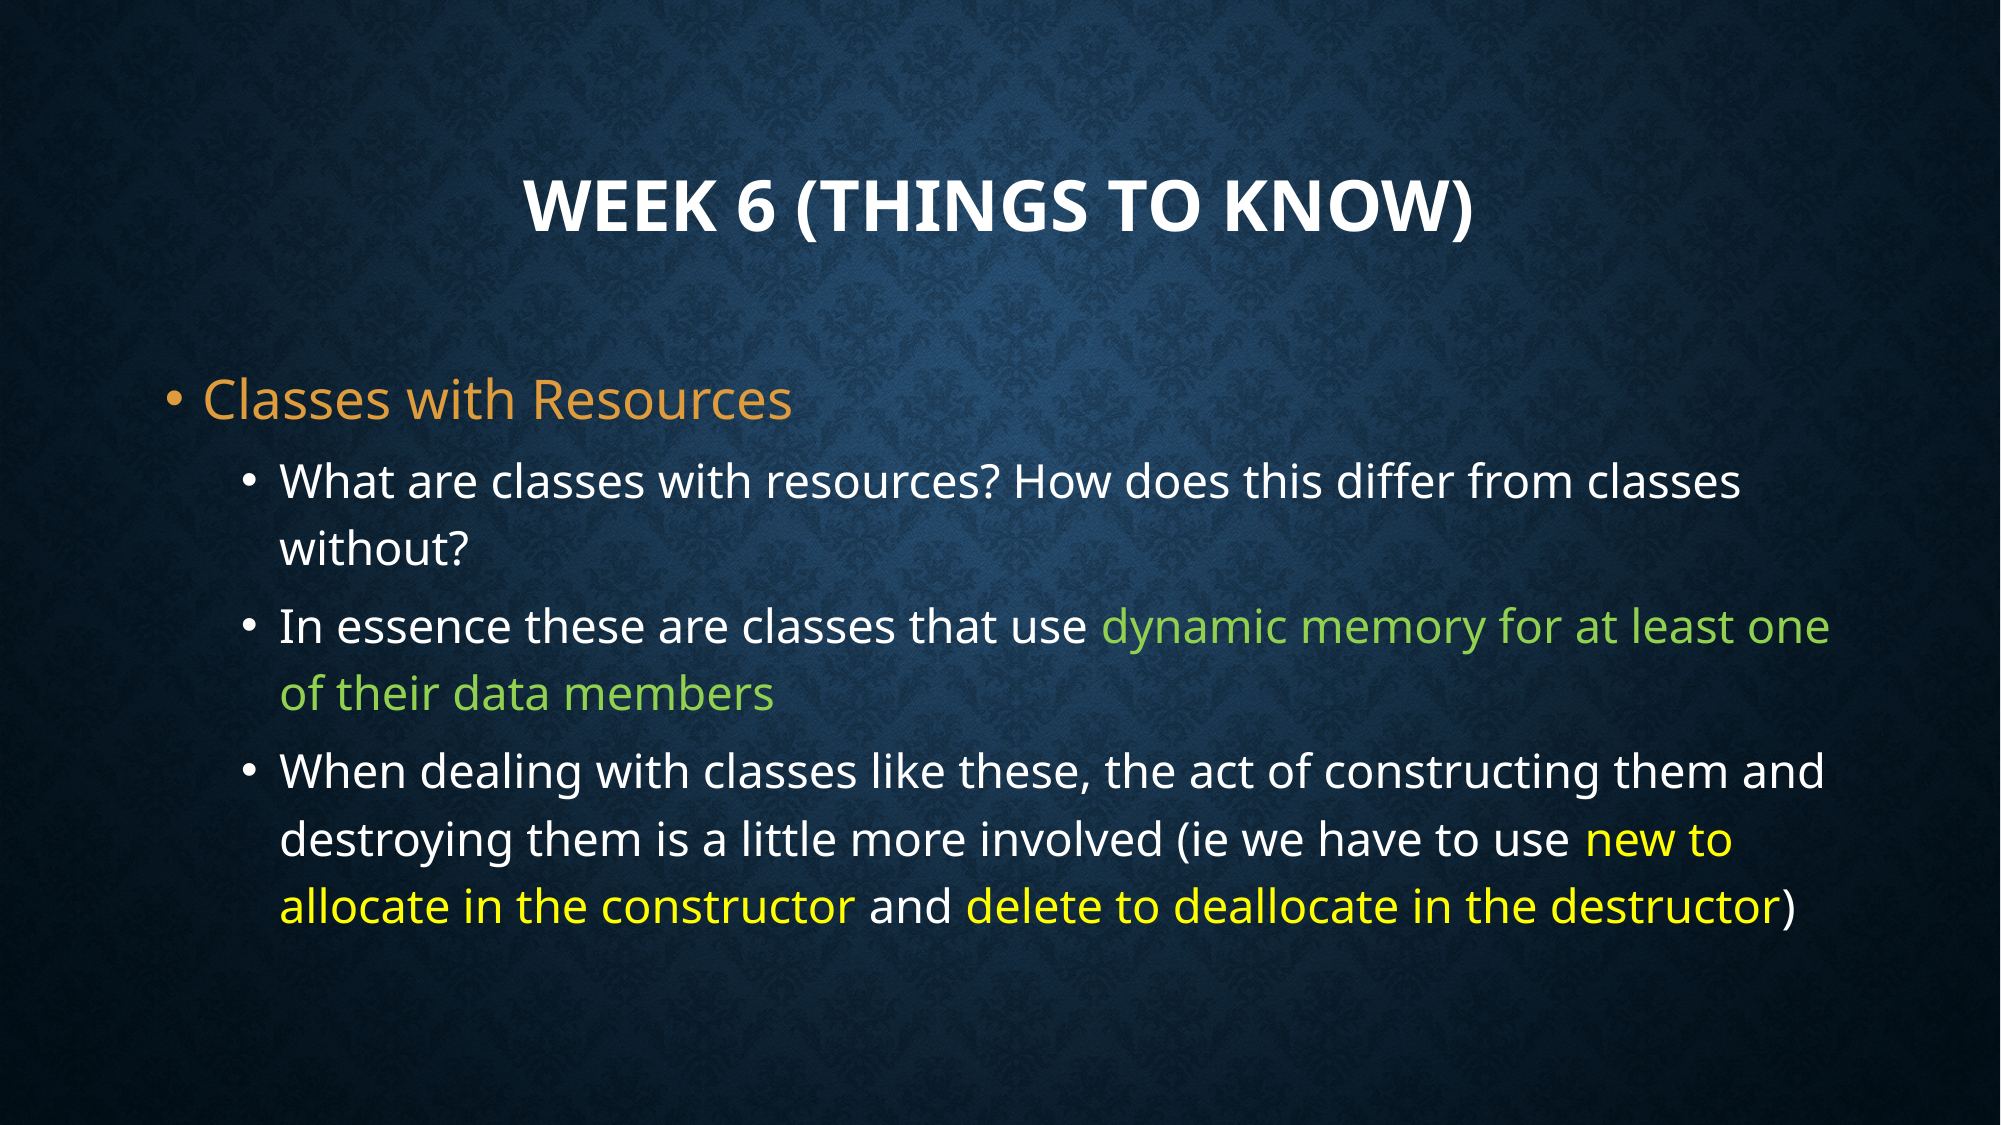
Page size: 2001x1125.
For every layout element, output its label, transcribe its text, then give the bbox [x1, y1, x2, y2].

title Week 6 (Things to Know) [149, 99, 1849, 318]
list Classes with Resources What are classes with resources? How does this differ from classes without? In essence these are classes that use dynamic memory for at least one of their data members When dealing with classes like these, the act of constructing them and destroying them is a little more involved (ie we have to use new to allocate in the constructor and delete to deallocate in the destructor) [149, 343, 1849, 950]
